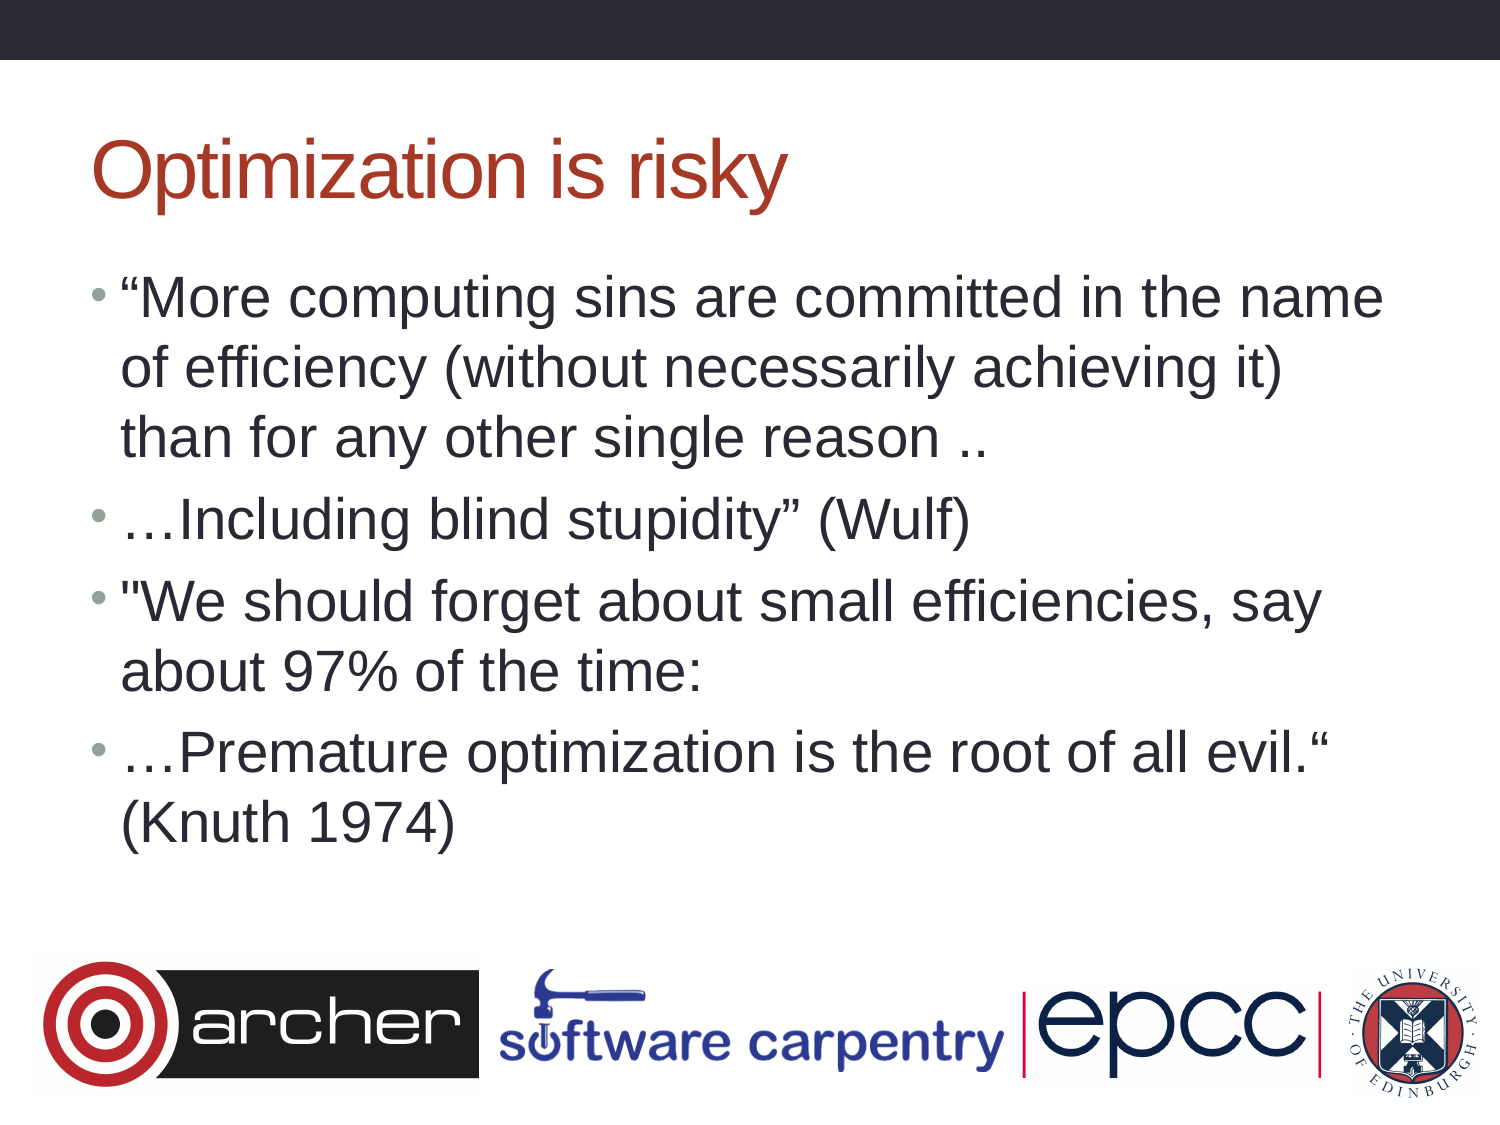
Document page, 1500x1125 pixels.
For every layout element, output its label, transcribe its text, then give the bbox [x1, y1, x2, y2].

picture [1012, 982, 1330, 1086]
list “More computing sins are committed in the name of efficiency (without necessarily achieving it) than for any other single reason .. …Including blind stupidity” (Wulf) "We should forget about small efficiencies, say about 97% of the time: …Premature optimization is the root of all evil.“ (Knuth 1974) [75, 251, 1425, 940]
title Optimization is risky [75, 87, 1425, 244]
picture [1348, 968, 1478, 1098]
picture [500, 969, 1004, 1072]
picture [32, 950, 479, 1098]
